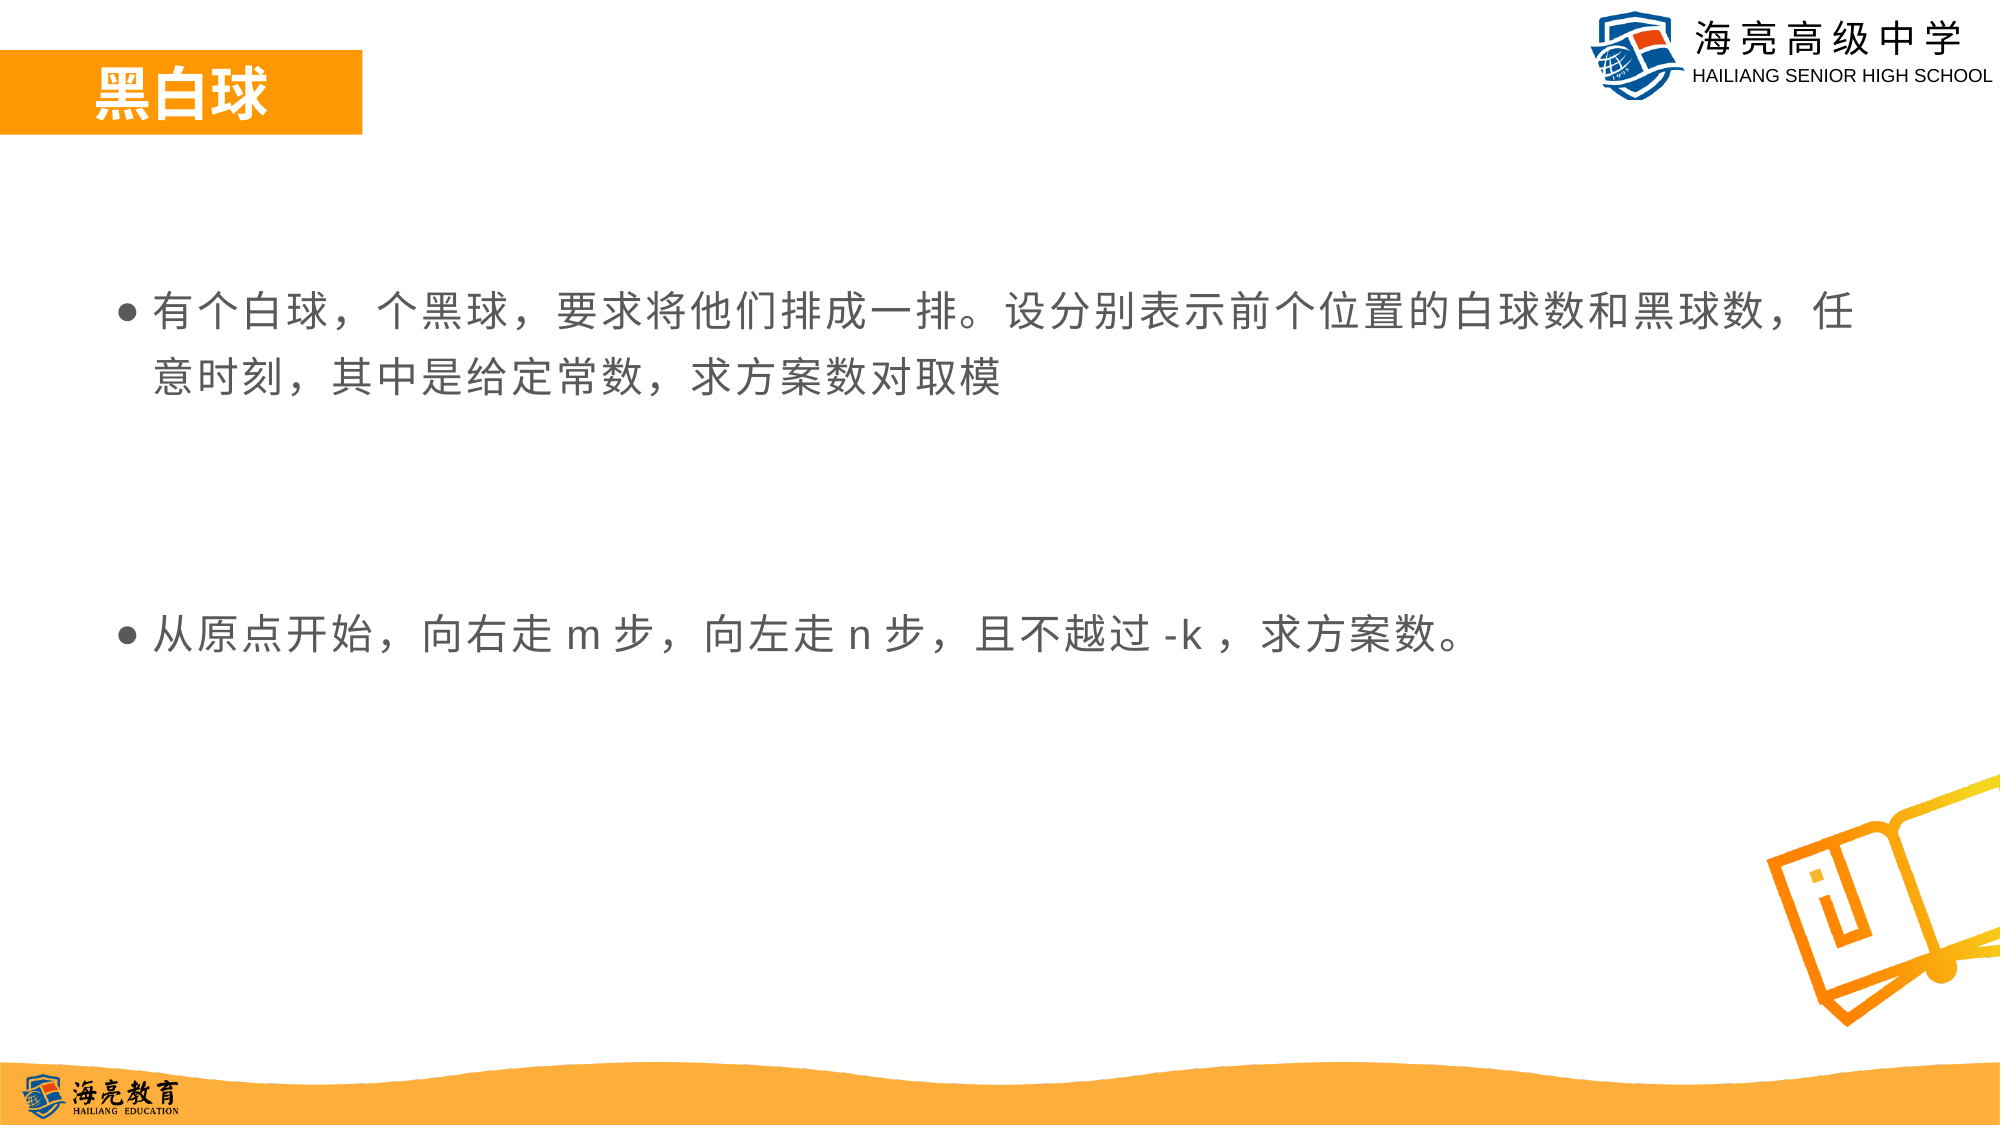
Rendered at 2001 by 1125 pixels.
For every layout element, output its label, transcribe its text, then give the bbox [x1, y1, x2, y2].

text_box 黑白球 [0, 50, 363, 135]
picture [0, 1062, 2000, 1125]
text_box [1590, 7, 2000, 100]
picture [1766, 772, 2000, 1027]
